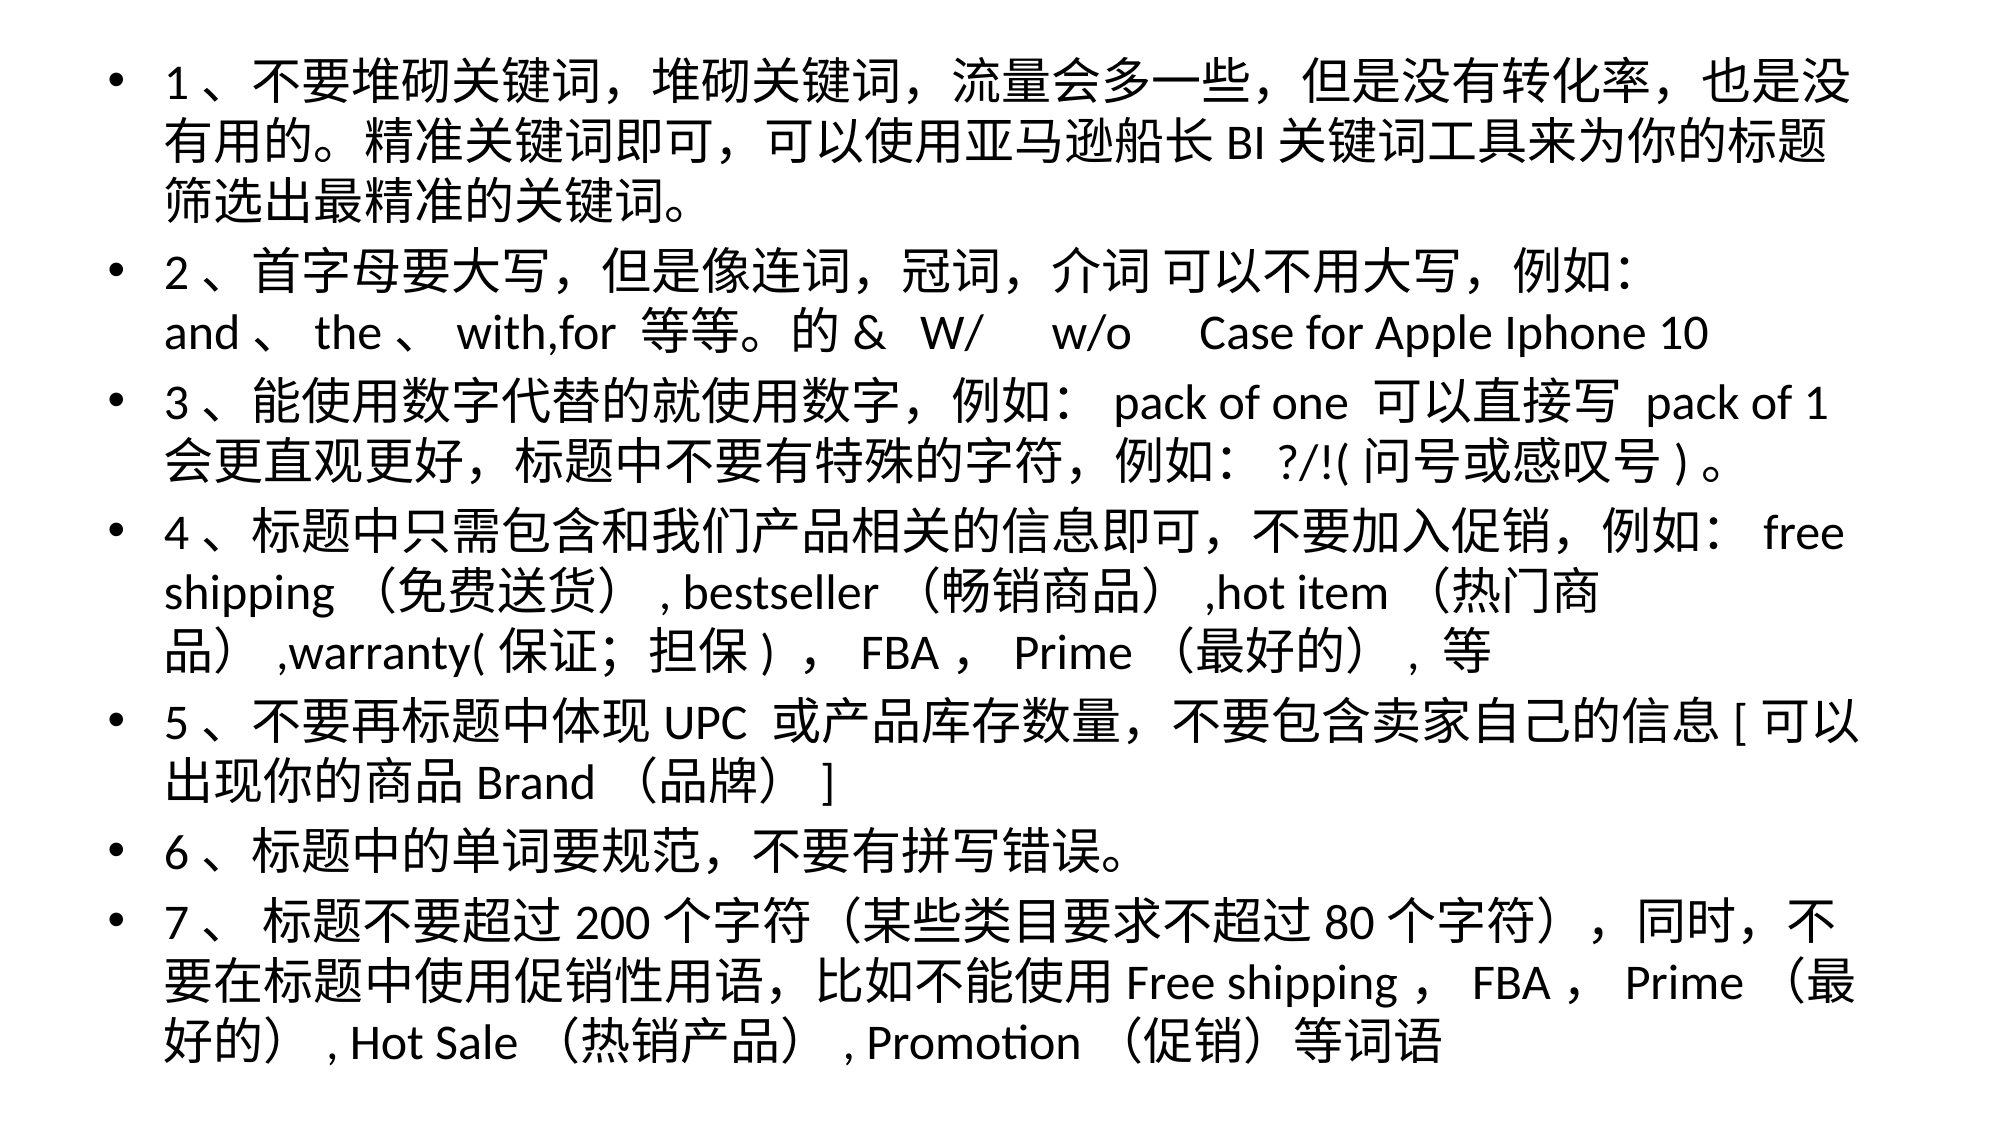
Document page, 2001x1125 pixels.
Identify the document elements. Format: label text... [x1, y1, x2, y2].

list 1、不要堆砌关键词，堆砌关键词，流量会多一些，但是没有转化率，也是没有用的。精准关键词即可，可以使用亚马逊船长BI关键词工具来为你的标题筛选出最精准的关键词。 2、首字母要大写，但是像连词，冠词，介词 可以不用大写，例如：and、the、with,for 等等。的& W/ w/o Case for Apple Iphone 10 3、能使用数字代替的就使用数字，例如：pack of one 可以直接写 pack of 1会更直观更好，标题中不要有特殊的字符，例如：?/!(问号或感叹号)。 4、标题中只需包含和我们产品相关的信息即可，不要加入促销，例如：free shipping（免费送货）, bestseller（畅销商品）,hot item（热门商品）,warranty(保证；担保) ，FBA，Prime（最好的）, 等 5、不要再标题中体现UPC 或产品库存数量，不要包含卖家自己的信息[可以出现你的商品Brand（品牌）] 6、标题中的单词要规范，不要有拼写错误。 7、 标题不要超过200个字符（某些类目要求不超过80个字符），同时，不要在标题中使用促销性用语，比如不能使用Free shipping，FBA，Prime（最好的）, Hot Sale（热销产品）, Promotion（促销）等词语 [92, 41, 1893, 1032]
